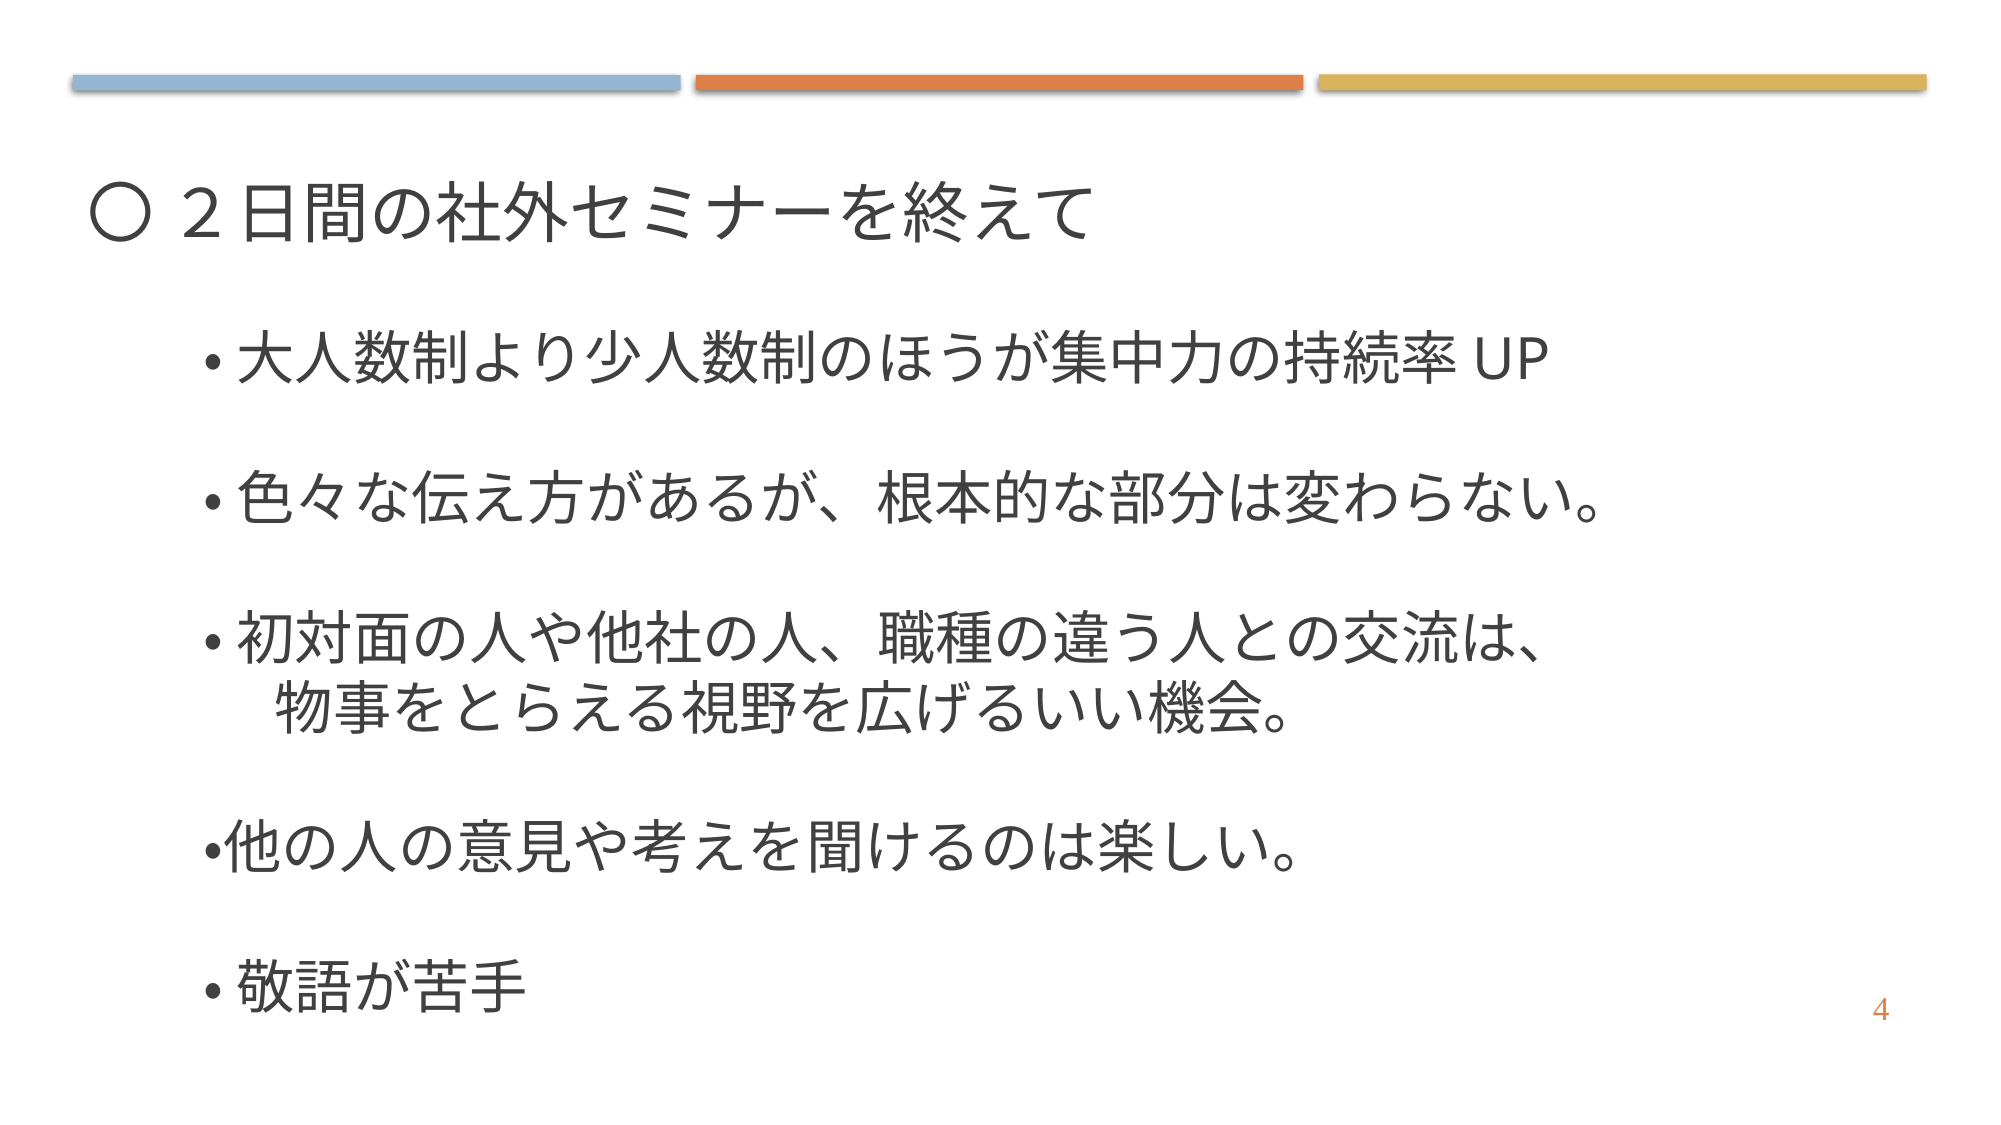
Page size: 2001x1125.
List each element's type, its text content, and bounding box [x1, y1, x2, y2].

text_box 〇 ２日間の社外セミナーを終えて ・ 大人数制より少人数制のほうが集中力の持続率UP ・ 色々な伝え方があるが、根本的な部分は変わらない。 ・ 初対面の人や他社の人、職種の違う人との交流は、 物事をとらえる視野を広げるいい機会。 ・他の人の意見や考えを聞けるのは楽しい。 ・ 敬語が苦手 [72, 163, 1869, 1028]
slide_number 4 [1732, 977, 1905, 1037]
